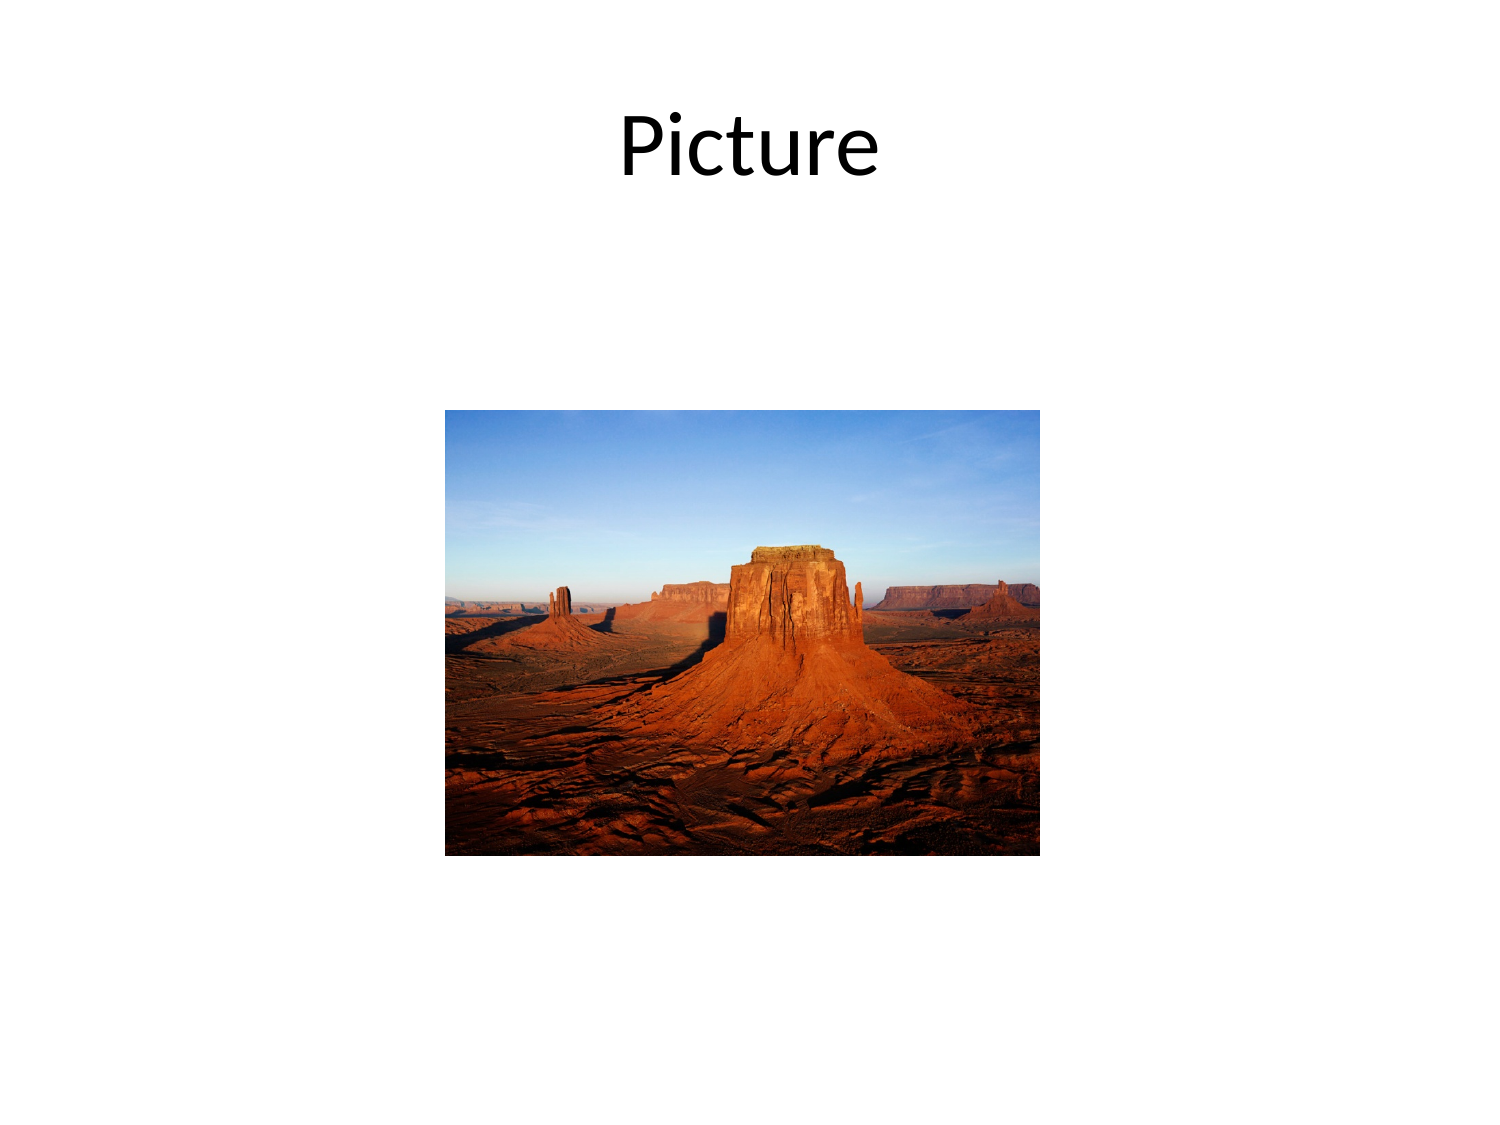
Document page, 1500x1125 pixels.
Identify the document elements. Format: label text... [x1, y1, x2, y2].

title Picture [75, 45, 1425, 233]
picture [445, 409, 1040, 856]
